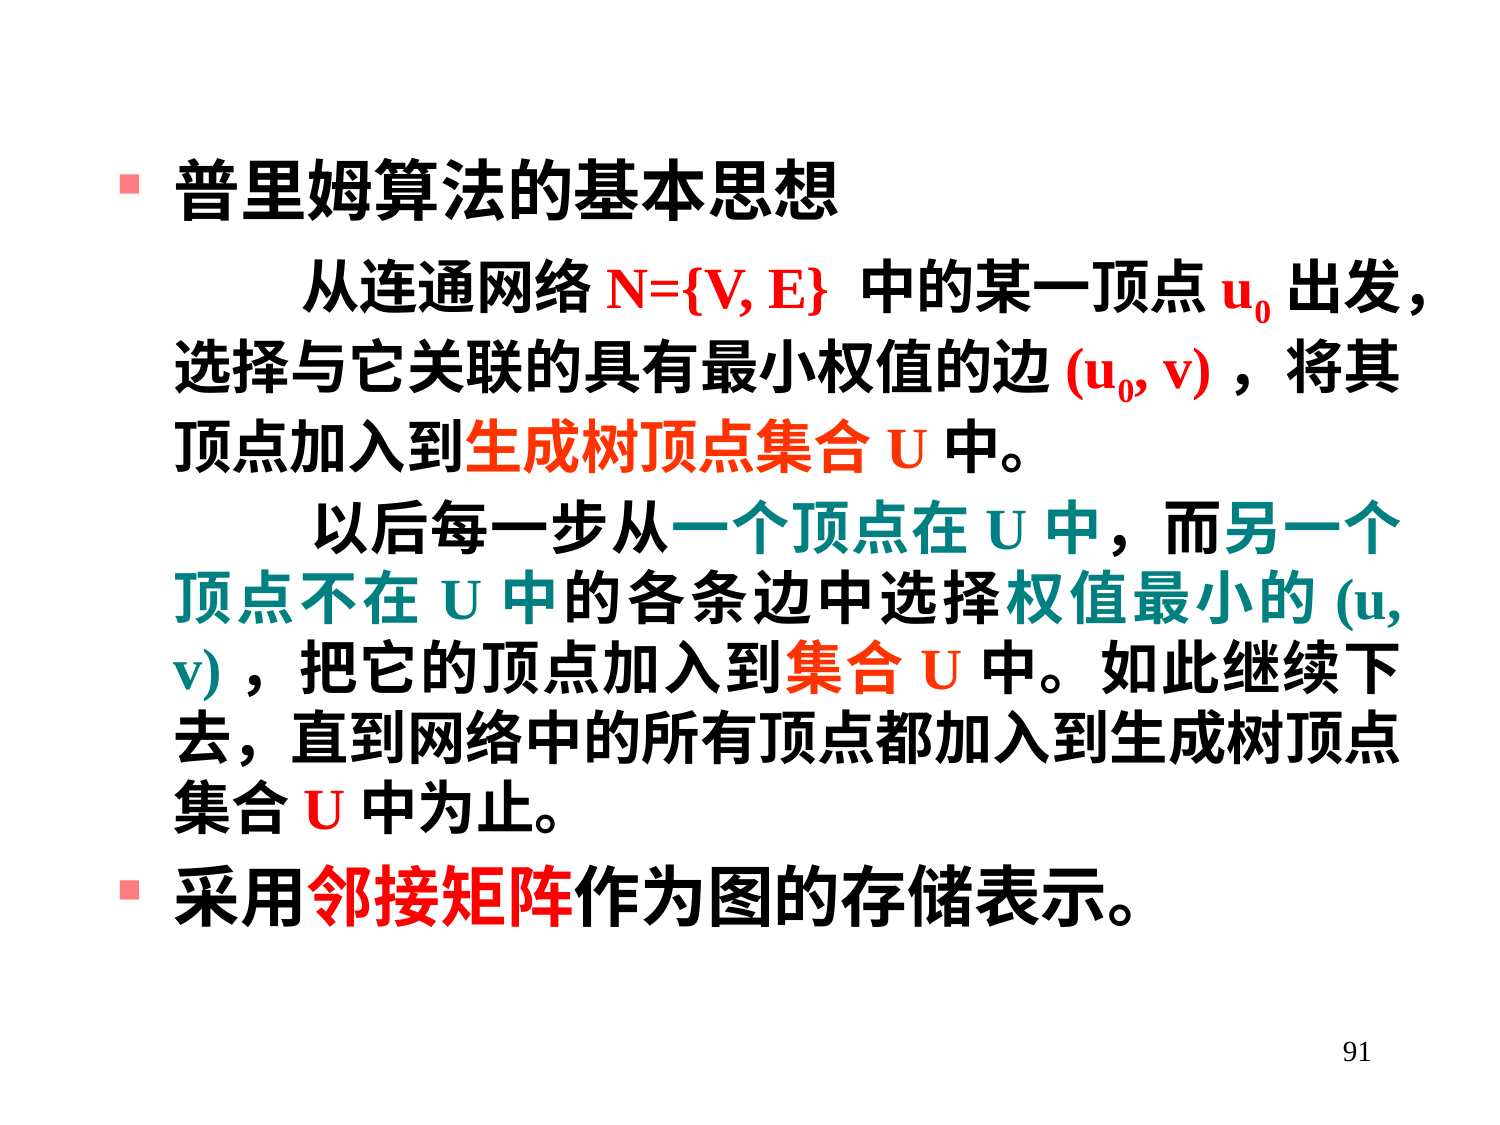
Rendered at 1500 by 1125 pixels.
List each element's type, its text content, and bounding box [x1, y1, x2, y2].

slide_number 91 [1074, 1024, 1388, 1101]
text_box 普里姆算法的基本思想 从连通网络N={V, E} 中的某一顶点u0出发，选择与它关联的具有最小权值的边(u0, v)，将其顶点加入到生成树顶点集合U中。 以后每一步从一个顶点在U中，而另一个顶点不在U中的各条边中选择权值最小的(u, v)，把它的顶点加入到集合U中。如此继续下去，直到网络中的所有顶点都加入到生成树顶点集合U中为止。 采用邻接矩阵作为图的存储表示。 [102, 141, 1417, 1004]
